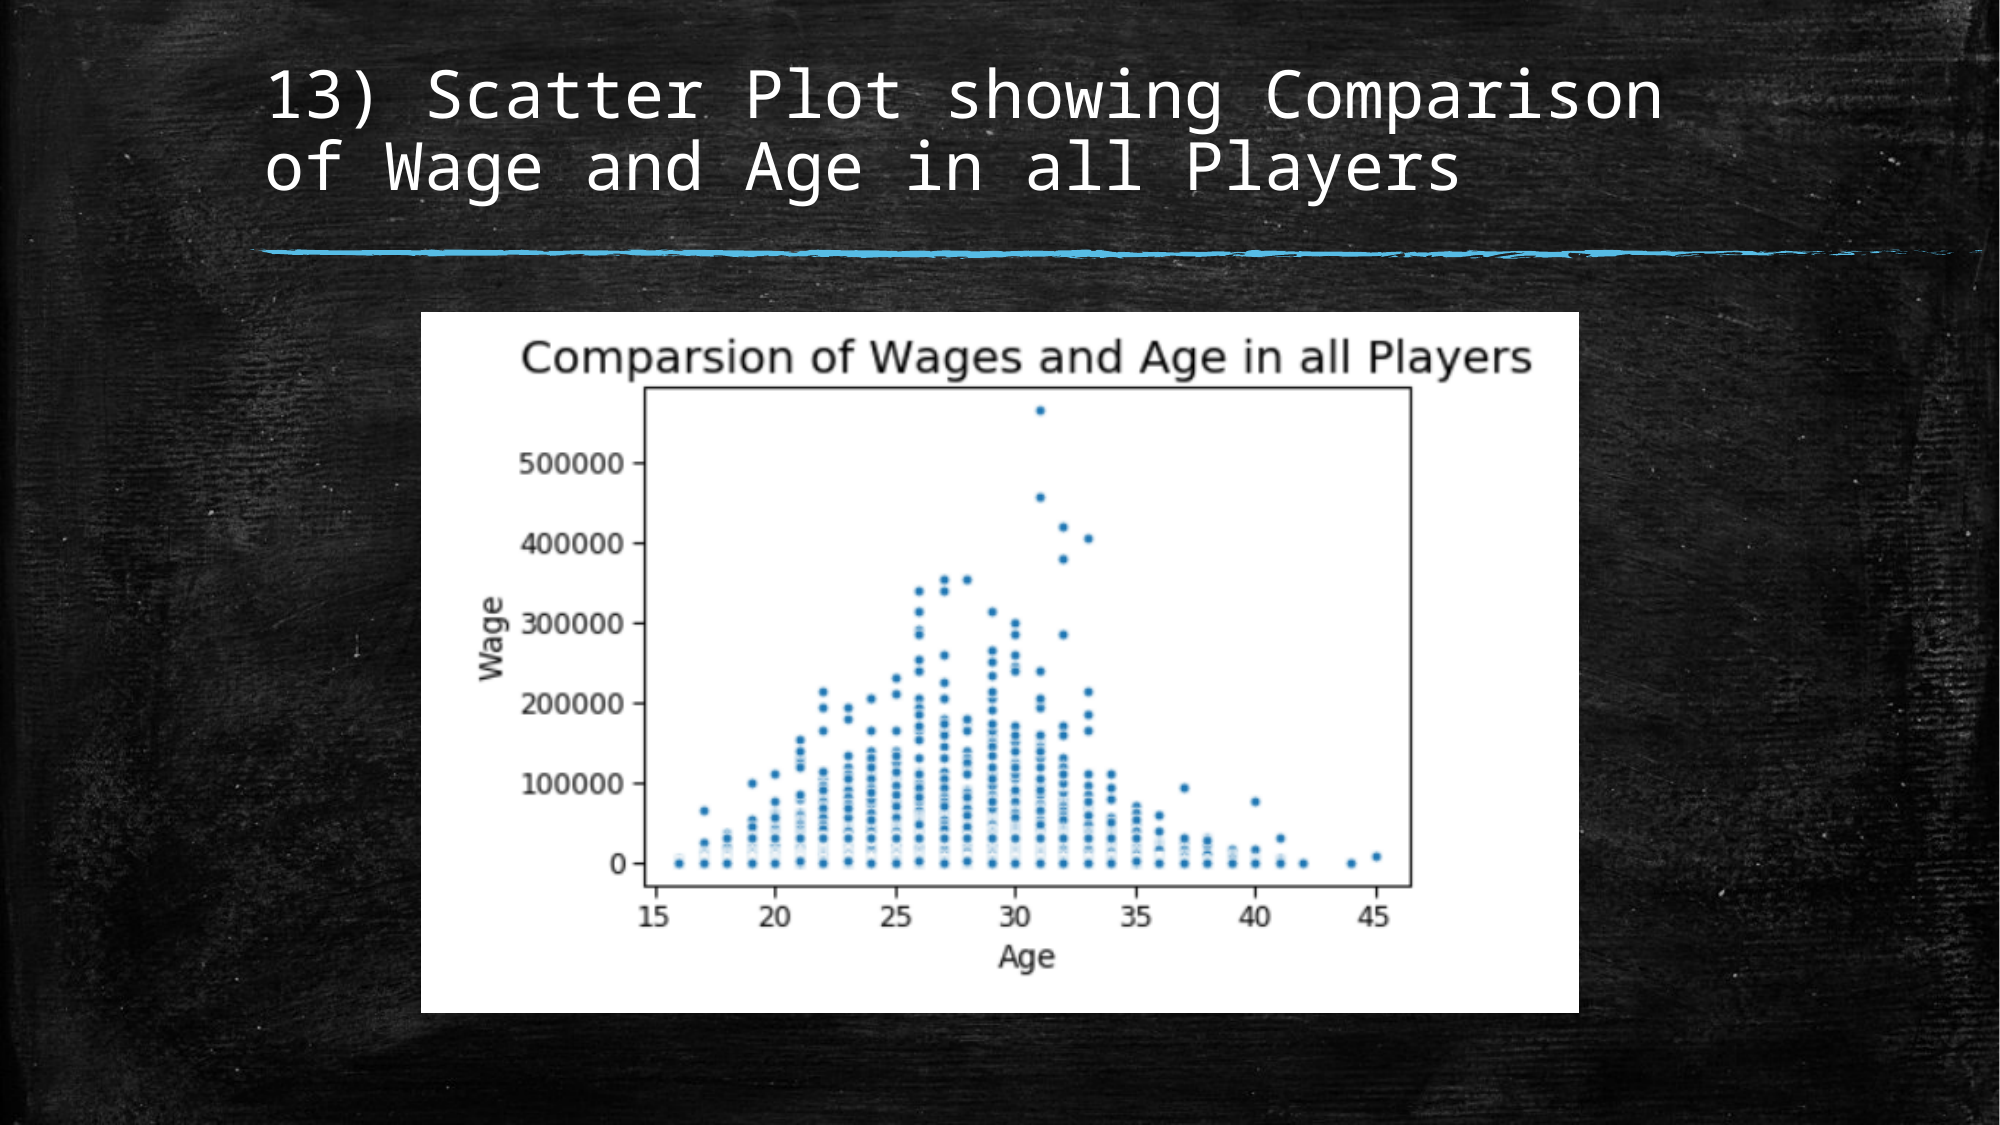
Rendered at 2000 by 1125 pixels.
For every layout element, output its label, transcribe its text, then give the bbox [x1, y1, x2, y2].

text_box 13) Scatter Plot showing Comparison of Wage and Age in all Players [249, 45, 1750, 213]
picture [421, 312, 1579, 1013]
